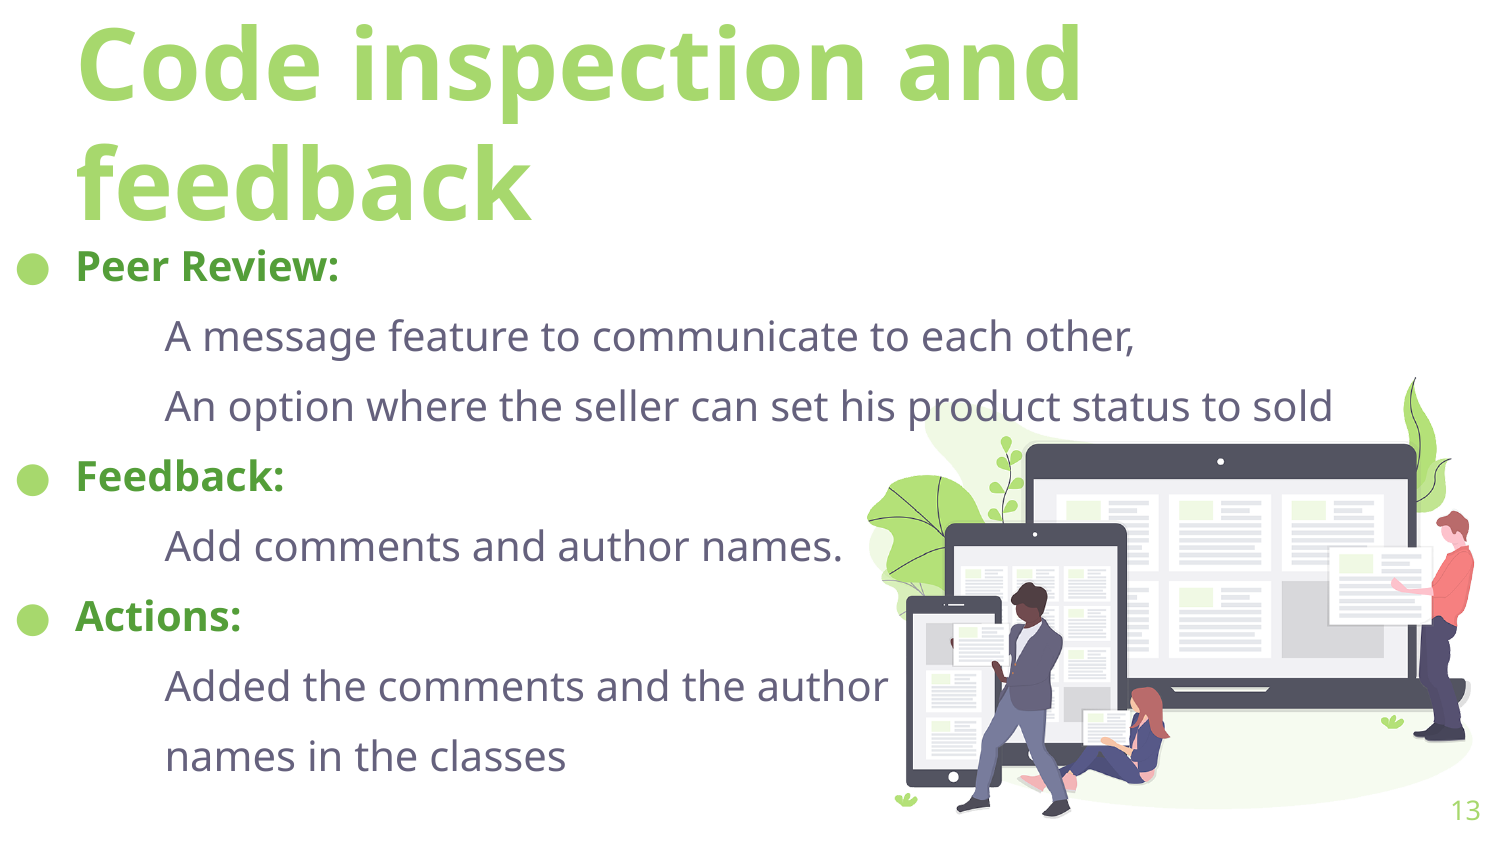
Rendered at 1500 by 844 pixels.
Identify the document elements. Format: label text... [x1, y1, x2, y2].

list Peer Review: A message feature to communicate to each other, An option where the seller can set his product status to sold Feedback: Add comments and author names. Actions: Added the comments and the author names in the classes [0, 232, 1371, 844]
picture [1371, 377, 1475, 819]
slide_number 13 [1391, 779, 1482, 844]
title Code inspection and feedback [75, 99, 1447, 241]
